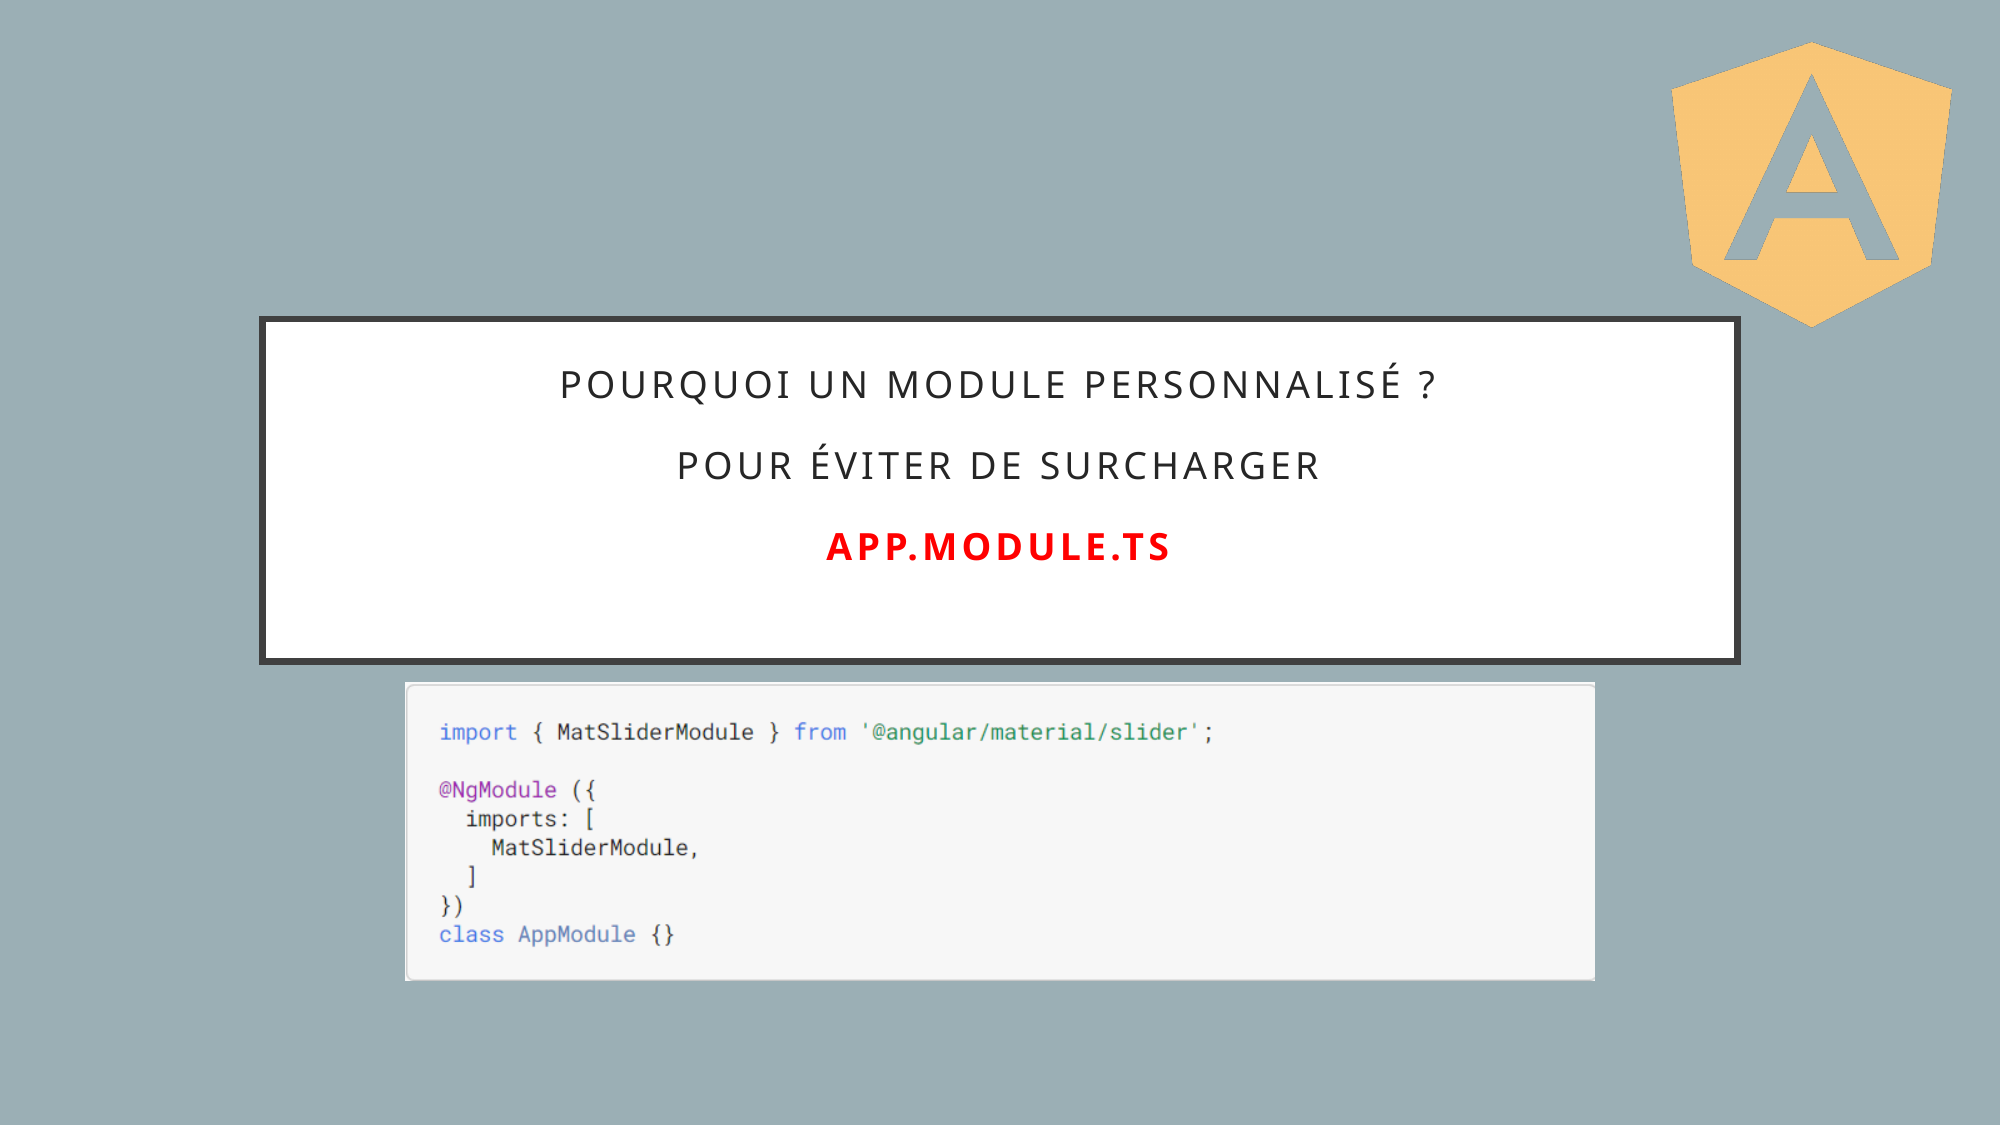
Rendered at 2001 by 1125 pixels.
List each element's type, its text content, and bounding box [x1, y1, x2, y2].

picture [1623, 0, 2000, 356]
title Pourquoi un module personnalisé ? Pour éviter de surcharger app.module.ts [259, 316, 1741, 665]
picture [405, 682, 1595, 981]
